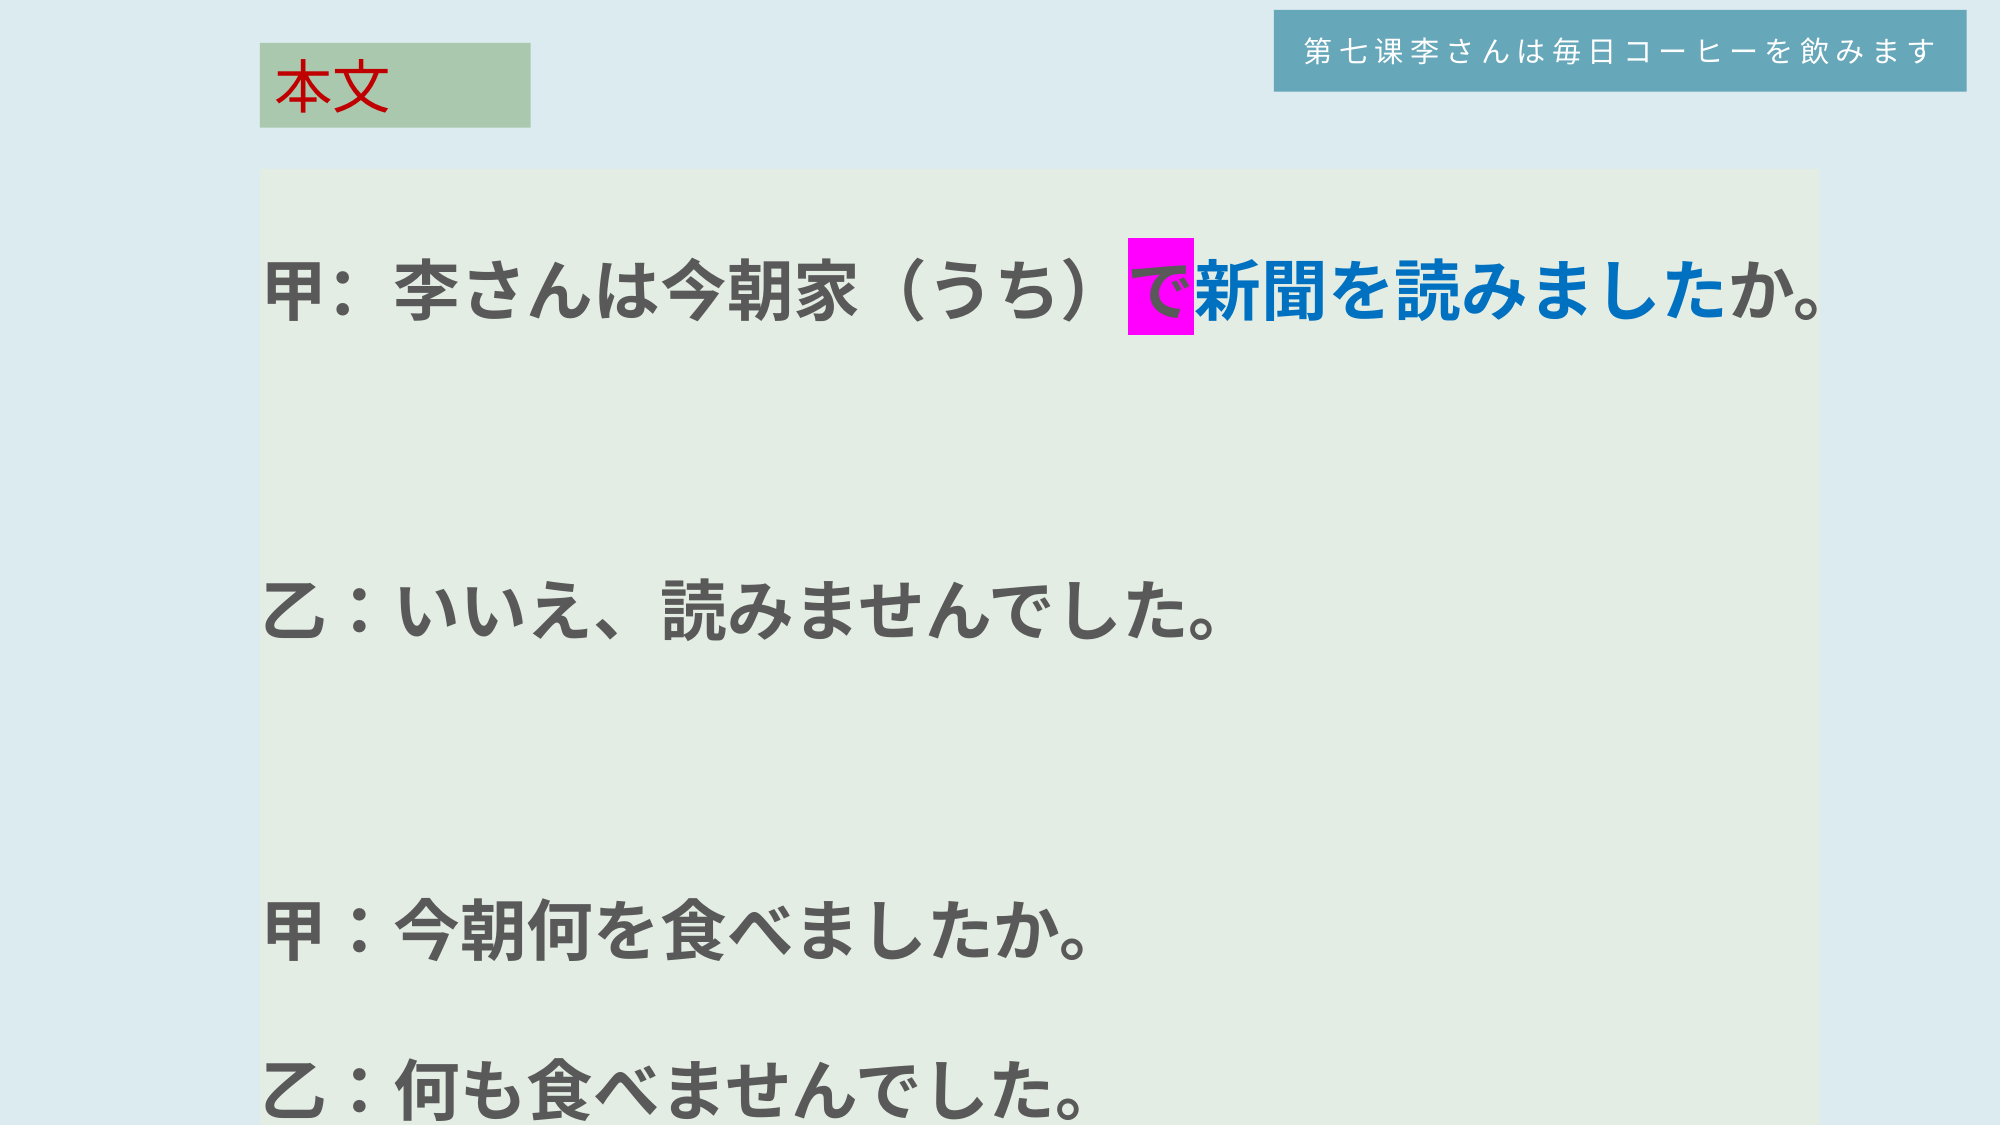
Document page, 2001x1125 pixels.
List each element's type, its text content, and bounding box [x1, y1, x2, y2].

text_box 第七课李さんは毎日コーヒーを飲みます [1273, 9, 1968, 93]
text_box 甲：李さんは今朝家（うち）で新聞を読みましたか。 乙：いいえ、読みませんでした。 甲：今朝何を食べましたか。 乙：何も食べませんでした。 朝ちょう食しょく抜ぬき no breakfast [260, 168, 1820, 1125]
text_box 本文 [259, 42, 531, 128]
